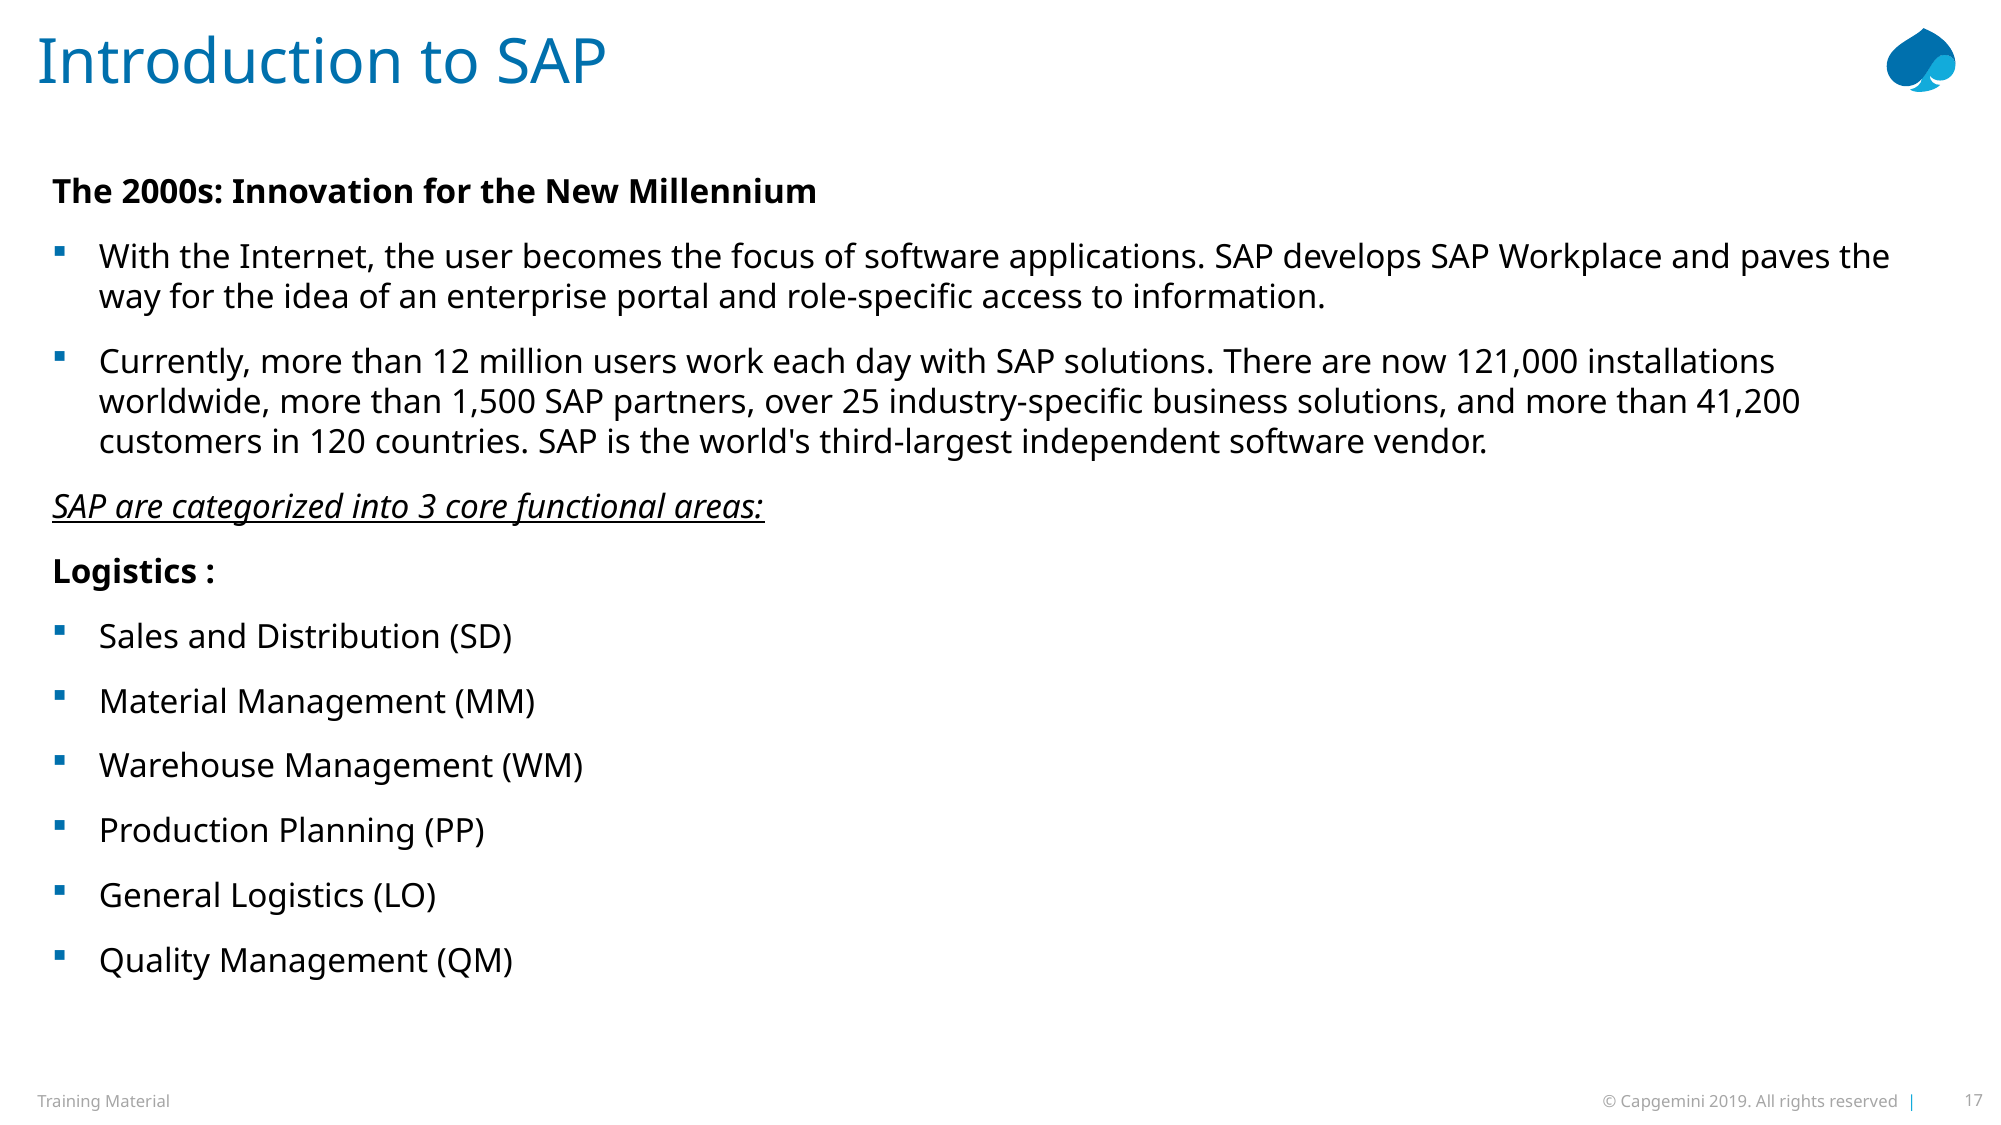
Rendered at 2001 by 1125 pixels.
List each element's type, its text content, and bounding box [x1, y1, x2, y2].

title Introduction to SAP [37, 0, 1863, 119]
text_box The 2000s: Innovation for the New Millennium With the Internet, the user becomes the focus of software applications. SAP develops SAP Workplace and paves the way for the idea of an enterprise portal and role-specific access to information. Currently, more than 12 million users work each day with SAP solutions. There are now 121,000 installations worldwide, more than 1,500 SAP partners, over 25 industry-specific business solutions, and more than 41,200 customers in 120 countries. SAP is the world's third-largest independent software vendor. SAP are categorized into 3 core functional areas: Logistics : Sales and Distribution (SD) Material Management (MM) Warehouse Management (WM) Production Planning (PP) General Logistics (LO) Quality Management (QM) [37, 163, 1955, 987]
